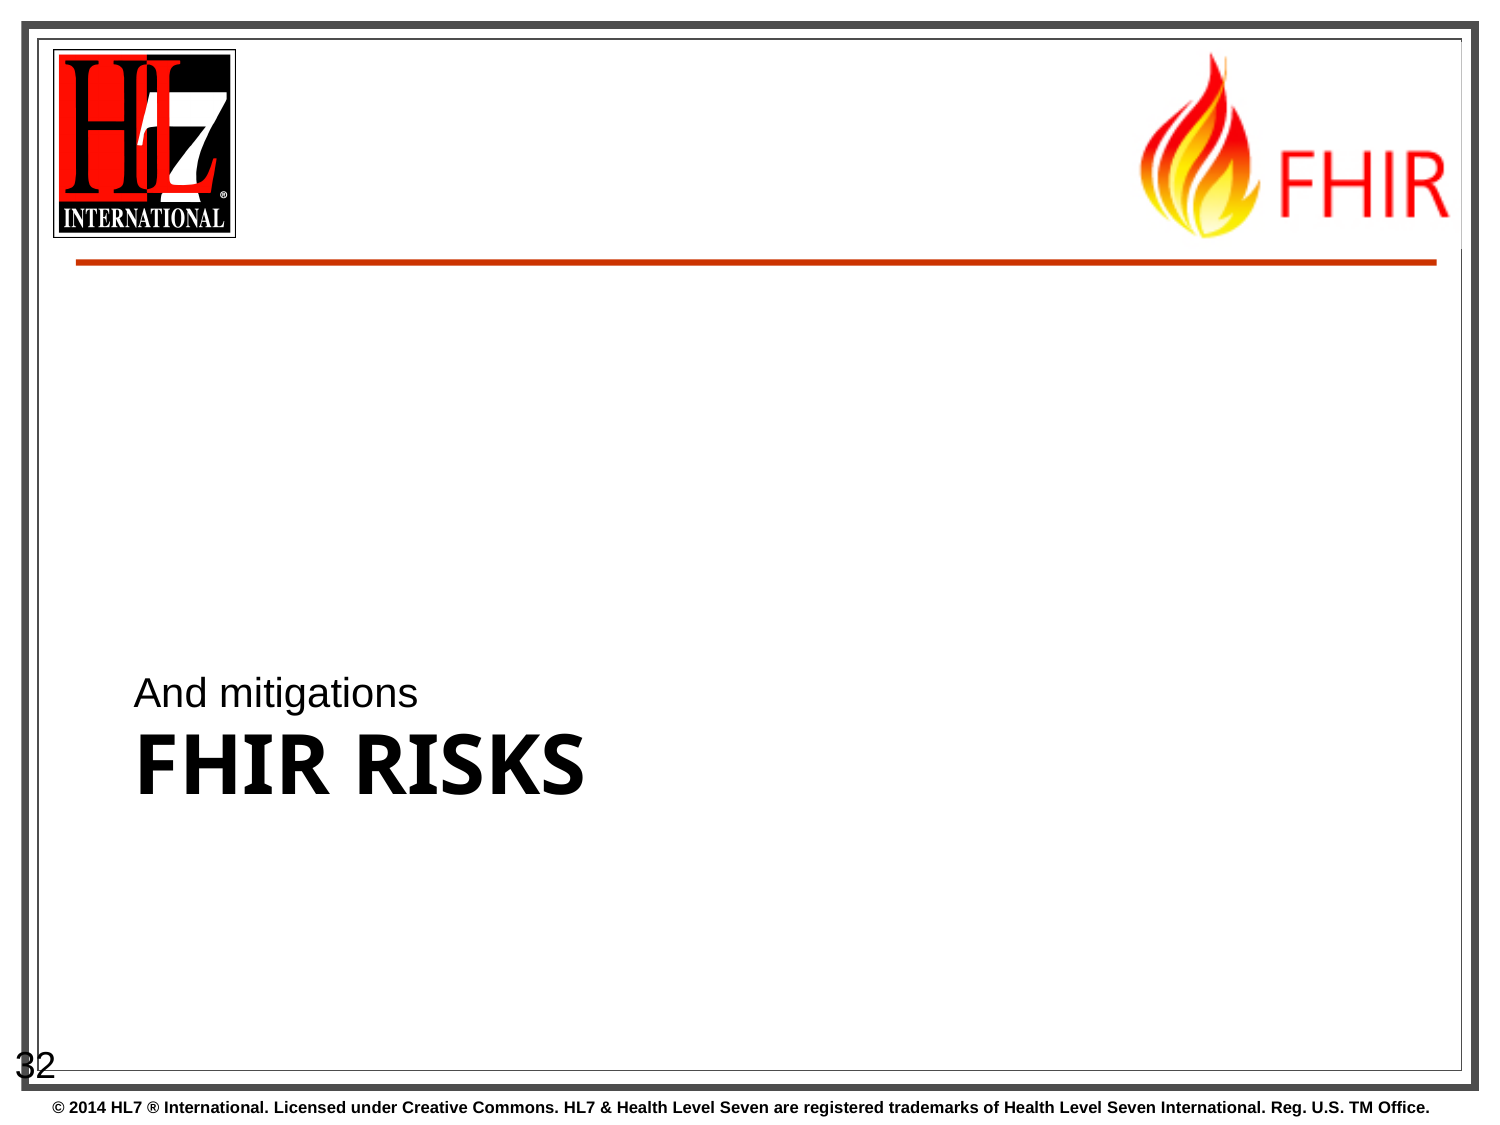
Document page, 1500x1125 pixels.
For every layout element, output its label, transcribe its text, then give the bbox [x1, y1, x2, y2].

title FHIR Risks [118, 723, 1394, 947]
picture [53, 49, 236, 238]
list And mitigations [118, 476, 1394, 723]
slide_number 32 [0, 1034, 119, 1071]
picture [1128, 42, 1462, 249]
